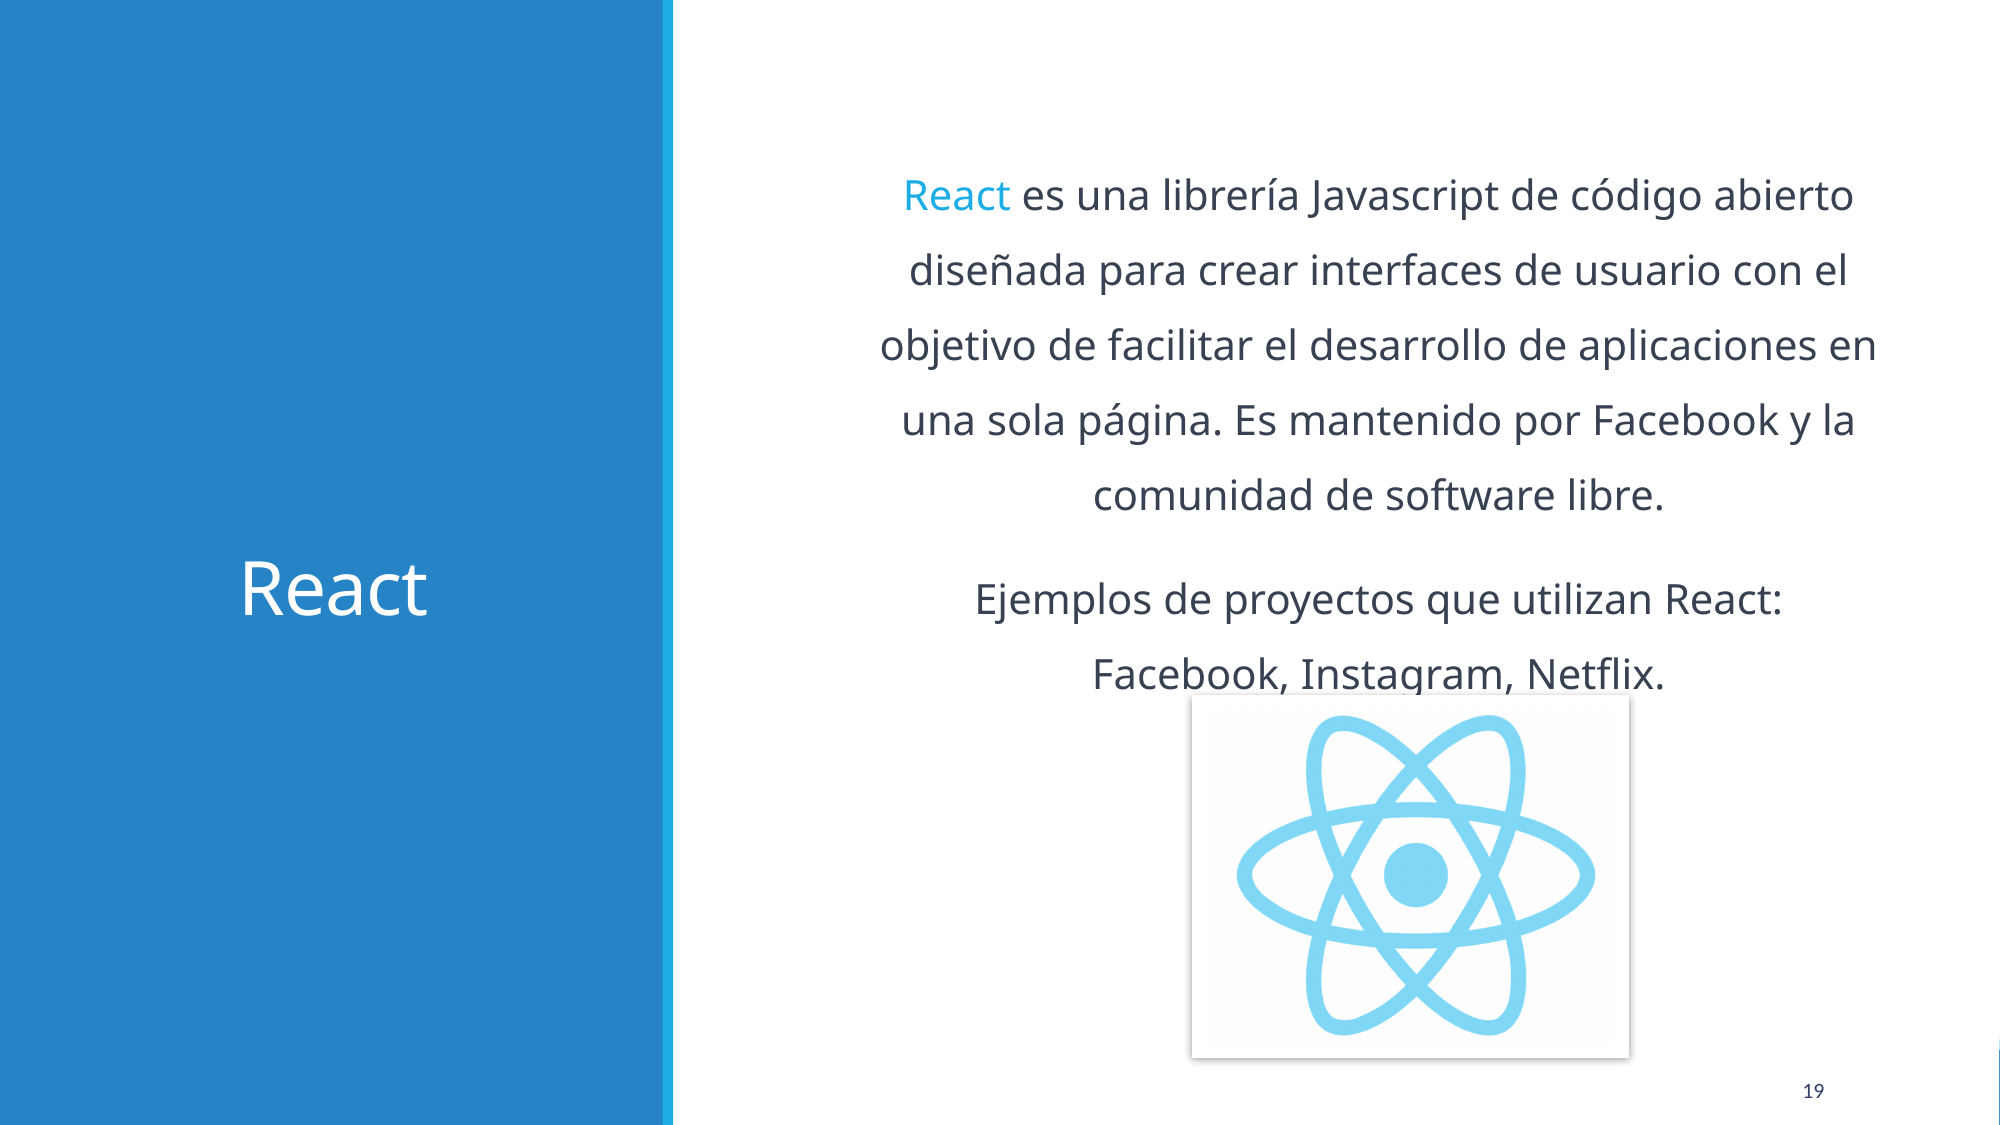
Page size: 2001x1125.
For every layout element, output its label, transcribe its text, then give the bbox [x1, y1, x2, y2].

slide_number 19 [1660, 1059, 1840, 1120]
text_box [661, 0, 674, 1125]
picture [1205, 708, 1615, 1044]
title React [80, 99, 587, 1026]
list React es una librería Javascript de código abierto diseñada para crear interfaces de usuario con el objetivo de facilitar el desarrollo de aplicaciones en una sola página. Es mantenido por Facebook y la comunidad de software libre. Ejemplos de proyectos que utilizan React: Facebook, Instagram, Netflix. [861, 143, 1881, 627]
text_box [674, 0, 2000, 1125]
text_box [0, 0, 661, 1125]
